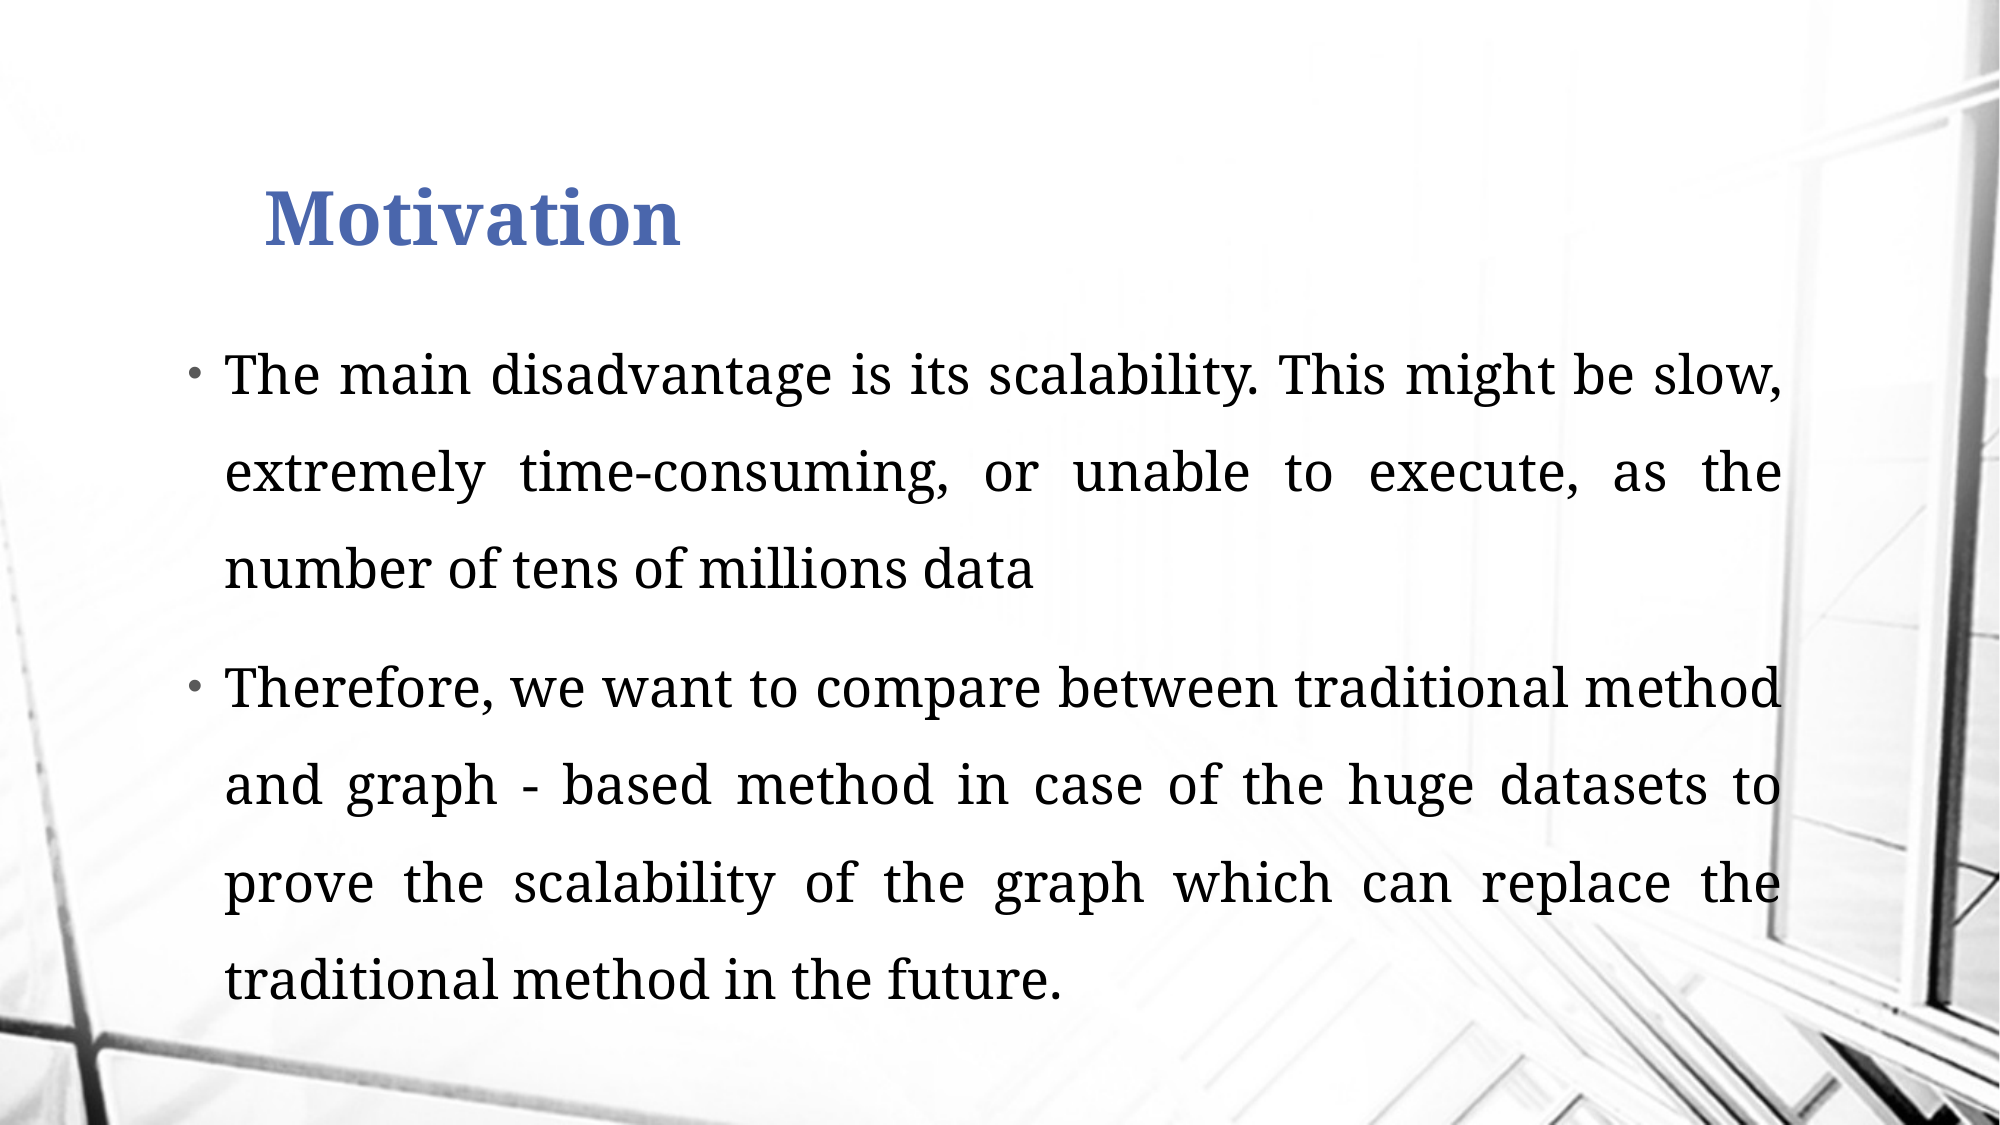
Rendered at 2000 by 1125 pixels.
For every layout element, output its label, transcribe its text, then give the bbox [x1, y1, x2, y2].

title Motivation [249, 75, 1750, 268]
list The main disadvantage is its scalability. This might be slow, extremely time-consuming, or unable to execute, as the number of tens of millions data Therefore, we want to compare between traditional method and graph - based method in case of the huge datasets to prove the scalability of the graph which can replace the traditional method in the future. [112, 299, 1800, 1025]
picture [0, 0, 2000, 1125]
